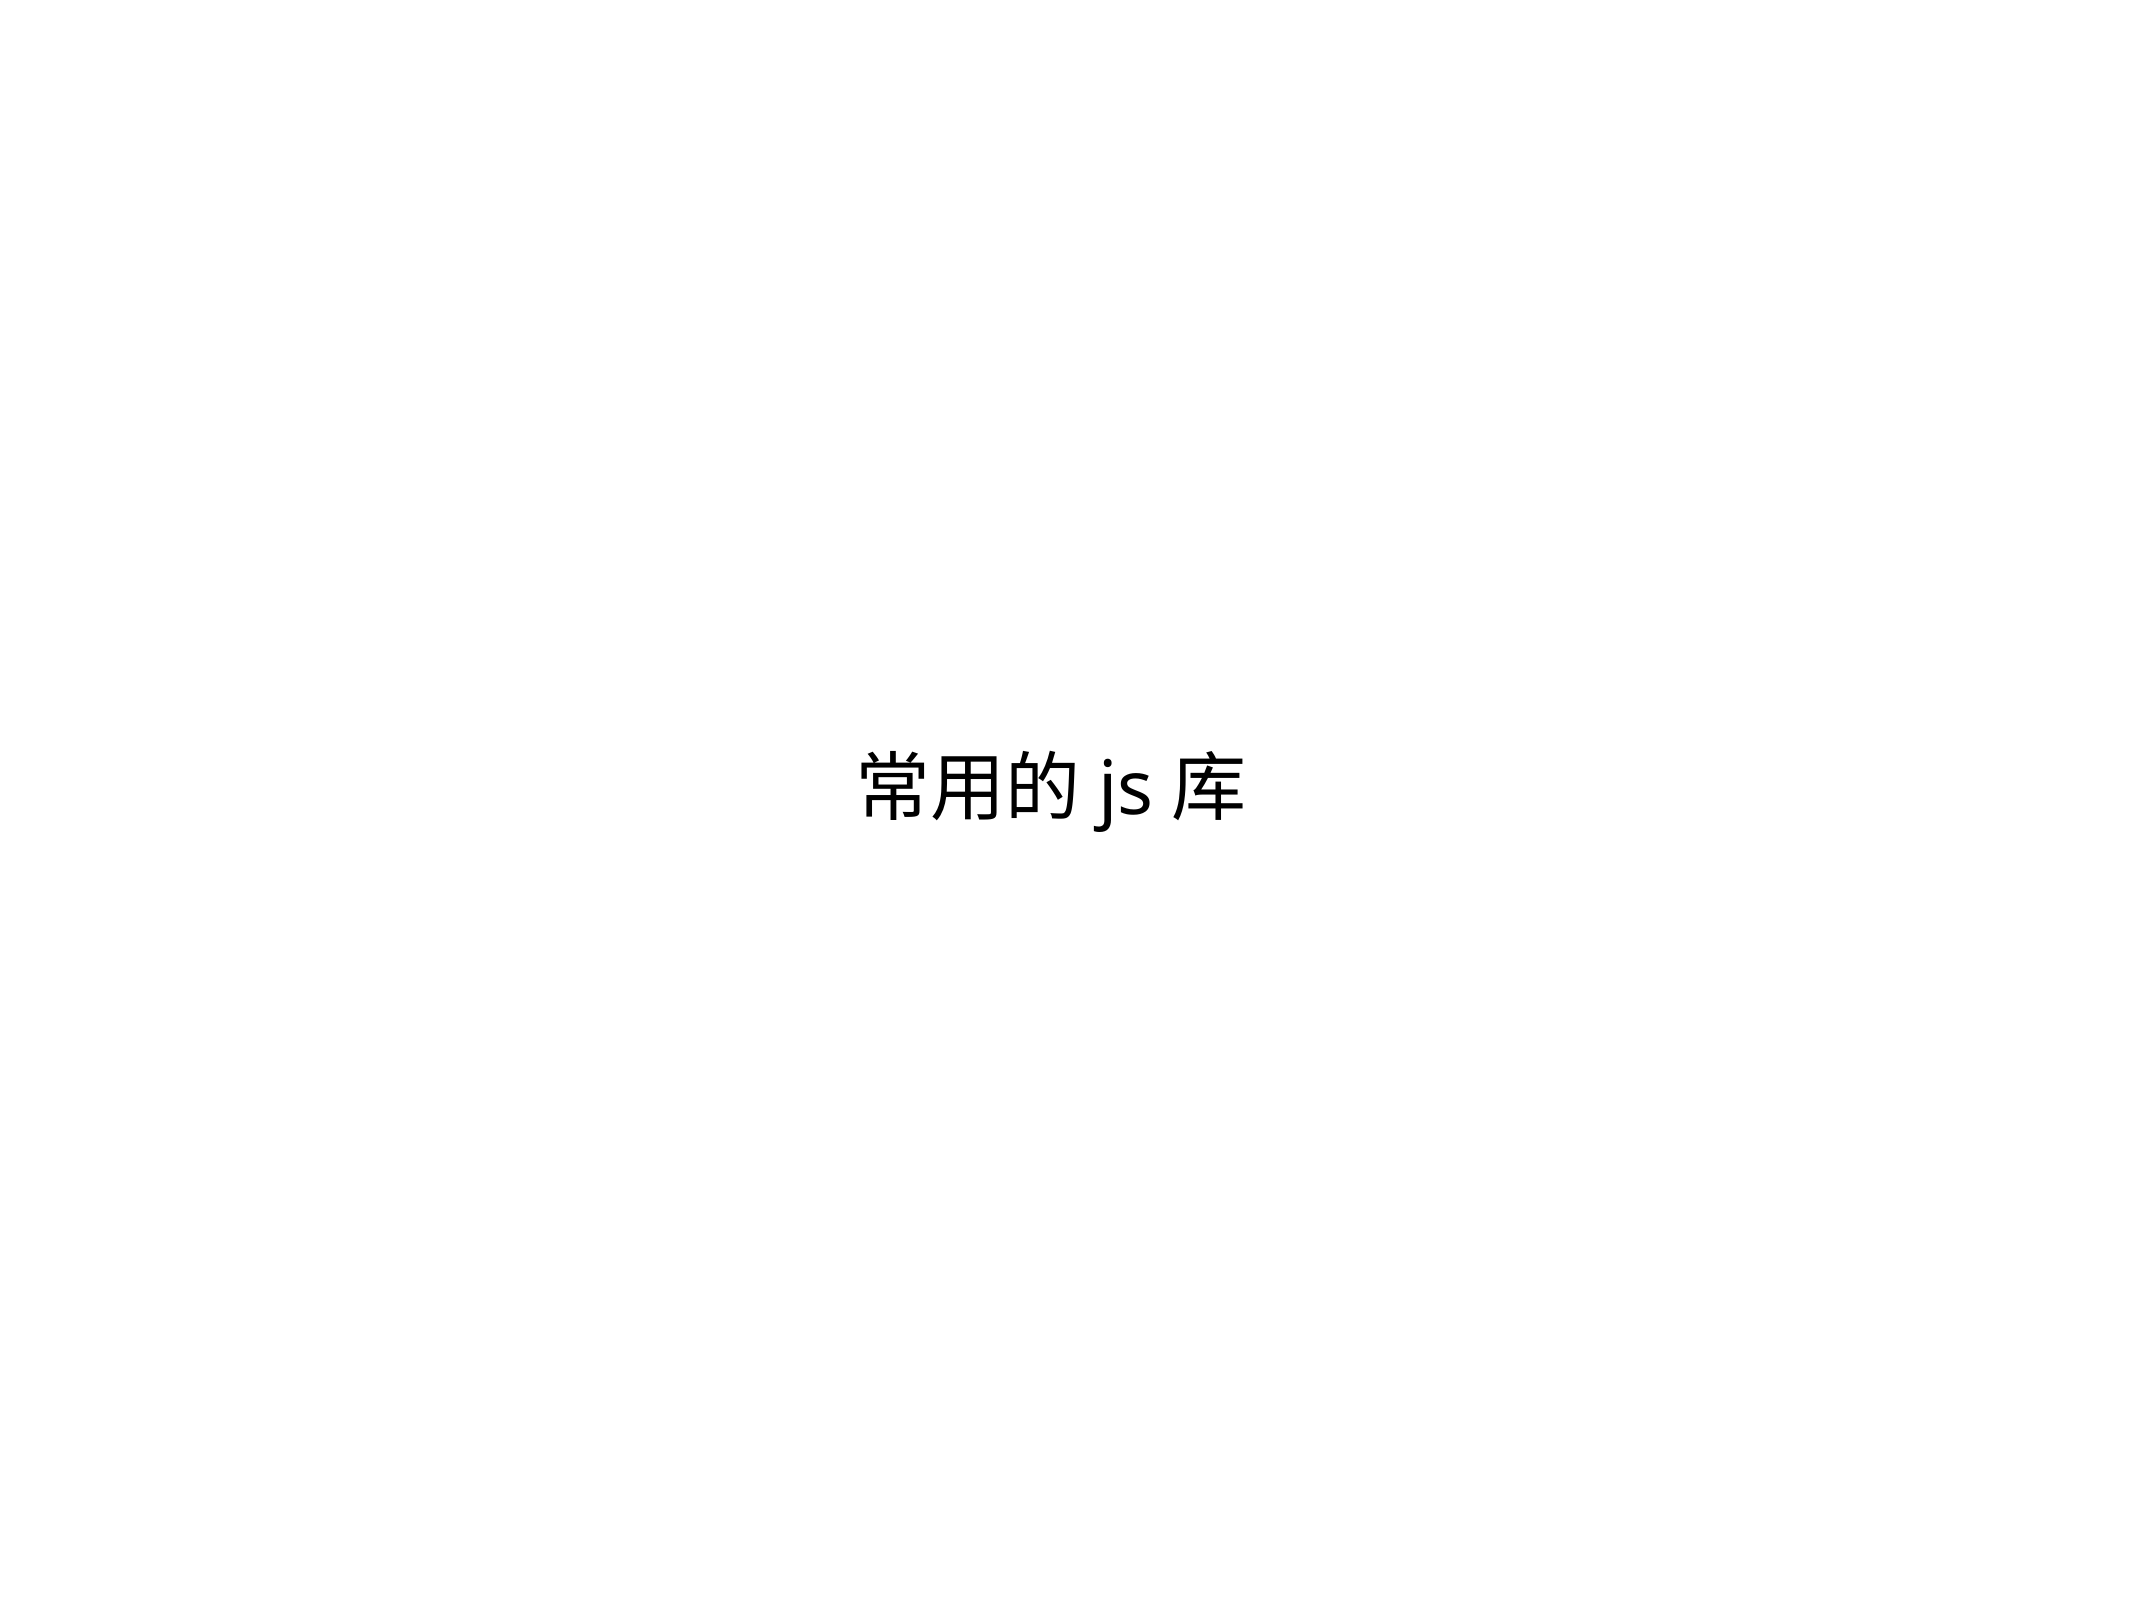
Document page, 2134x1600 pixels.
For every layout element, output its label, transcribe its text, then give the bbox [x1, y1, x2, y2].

text_box 常用的js库 [847, 731, 1255, 838]
